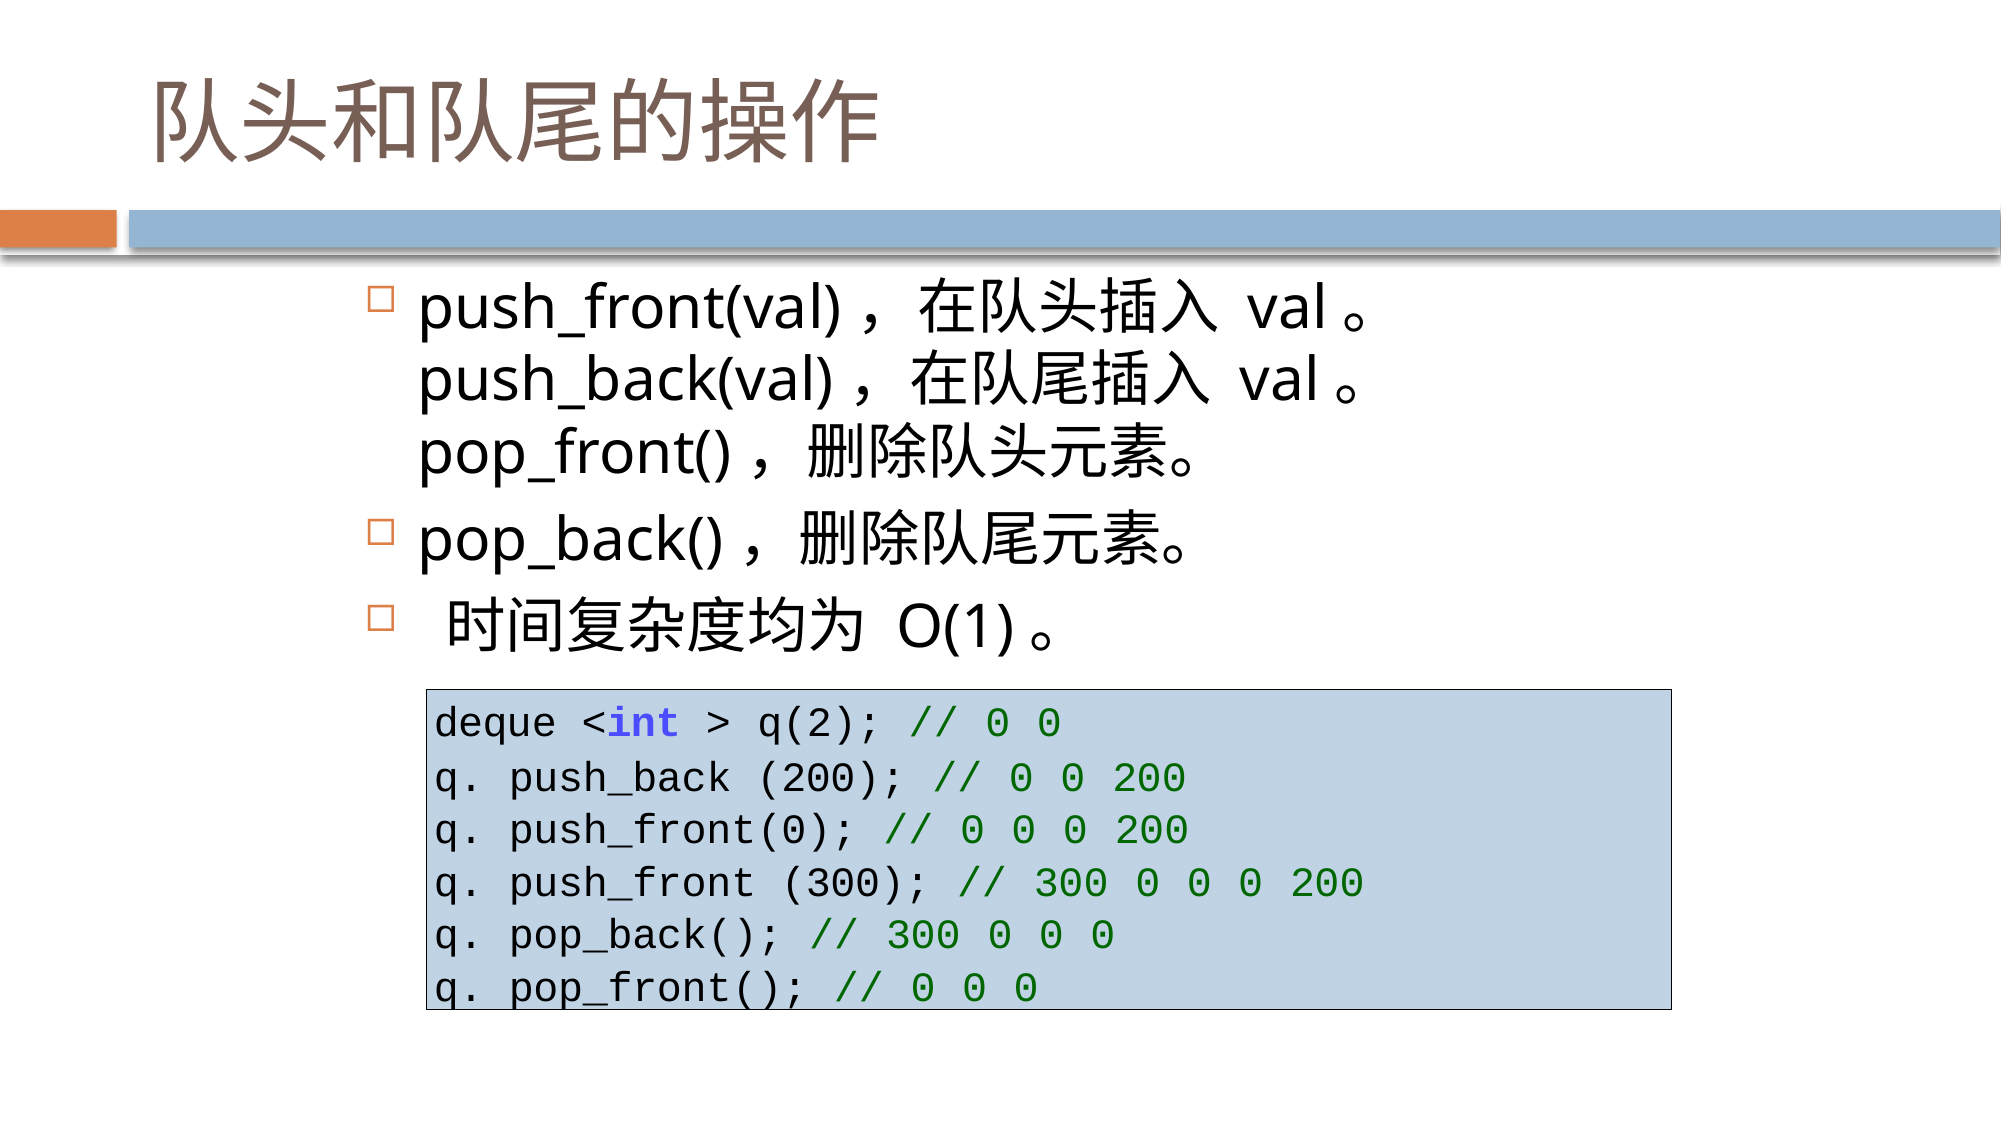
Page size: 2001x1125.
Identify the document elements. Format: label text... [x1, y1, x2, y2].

list push_front(val)，在队头插入 val。 push_back(val)，在队尾插入 val。 pop_front()，删除队头元素。 pop_back()，删除队尾元素。 时间复杂度均为 O(1)。 [350, 260, 1688, 1011]
title 队头和队尾的操作 [133, 37, 1917, 200]
text_box deque <int > q(2); // 0 0 q. push_back (200); // 0 0 200 q. push_front(0); // 0 0 0 200 q. push_front (300); // 300 0 0 0 200 q. pop_back(); // 300 0 0 0 q. pop_front(); // 0 0 0 [426, 689, 1671, 1010]
